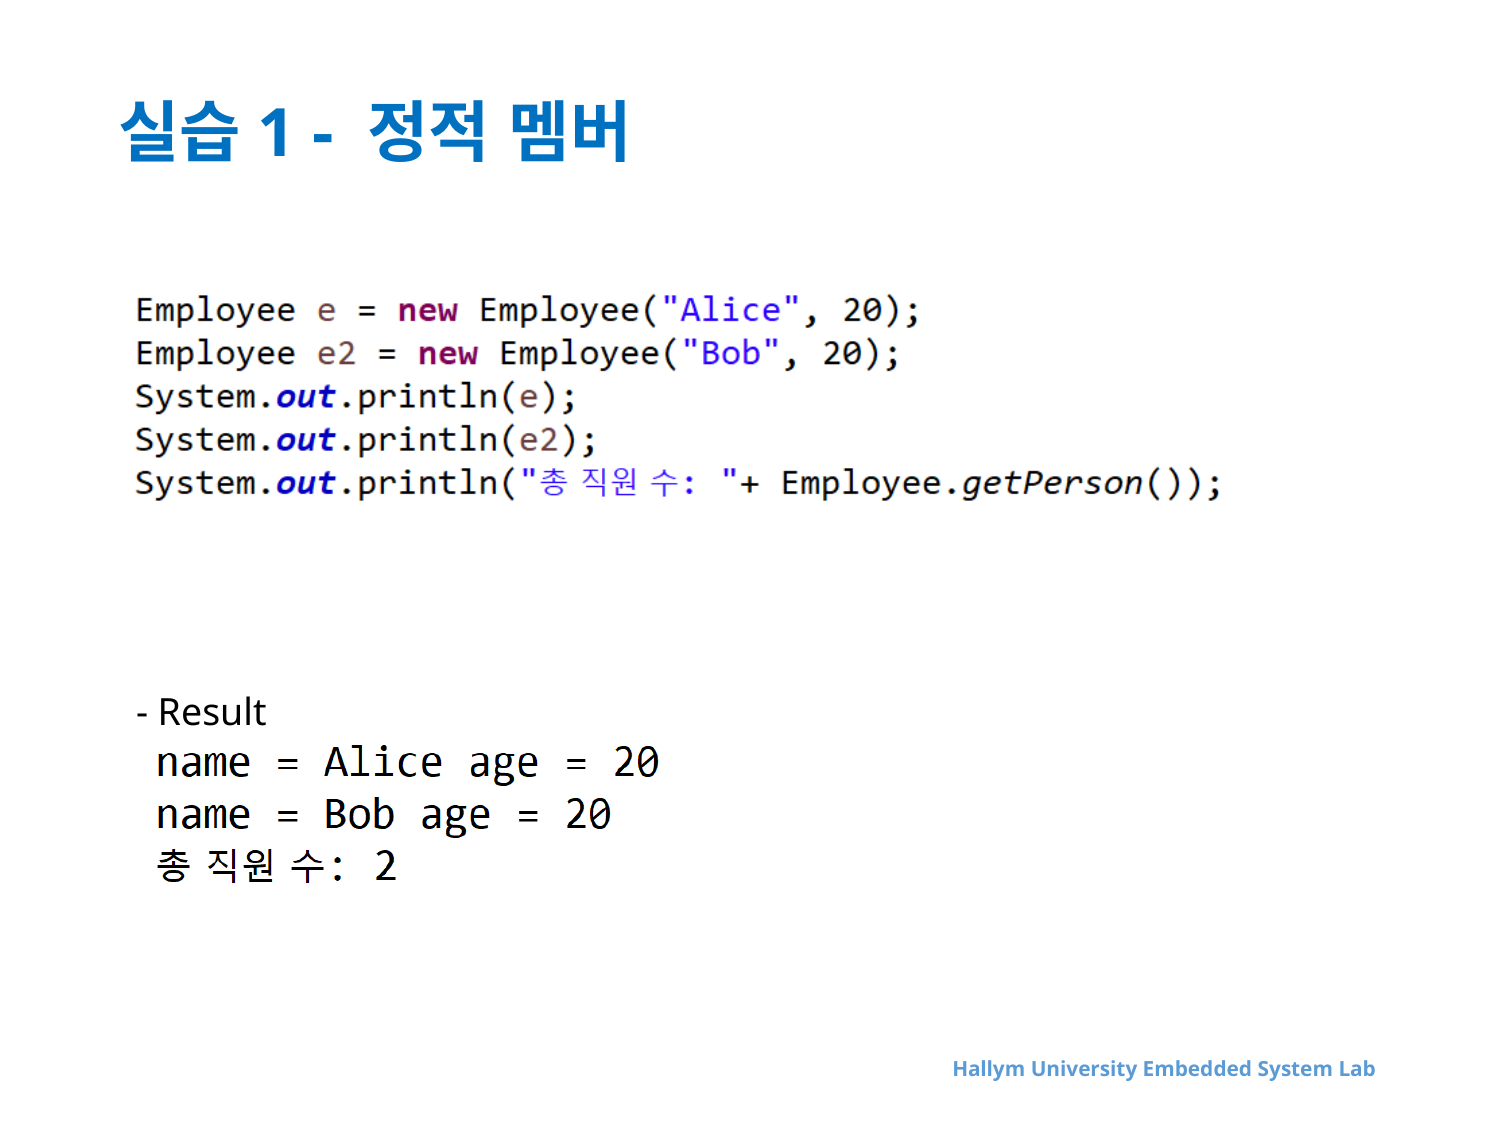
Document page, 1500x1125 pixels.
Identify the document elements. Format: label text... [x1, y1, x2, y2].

footer Hallym University Embedded System Lab [876, 1039, 1452, 1100]
picture [128, 282, 1229, 513]
picture [155, 741, 666, 889]
text_box - Result [121, 680, 282, 741]
title 실습1 - 정적 멤버 [103, 59, 1397, 211]
